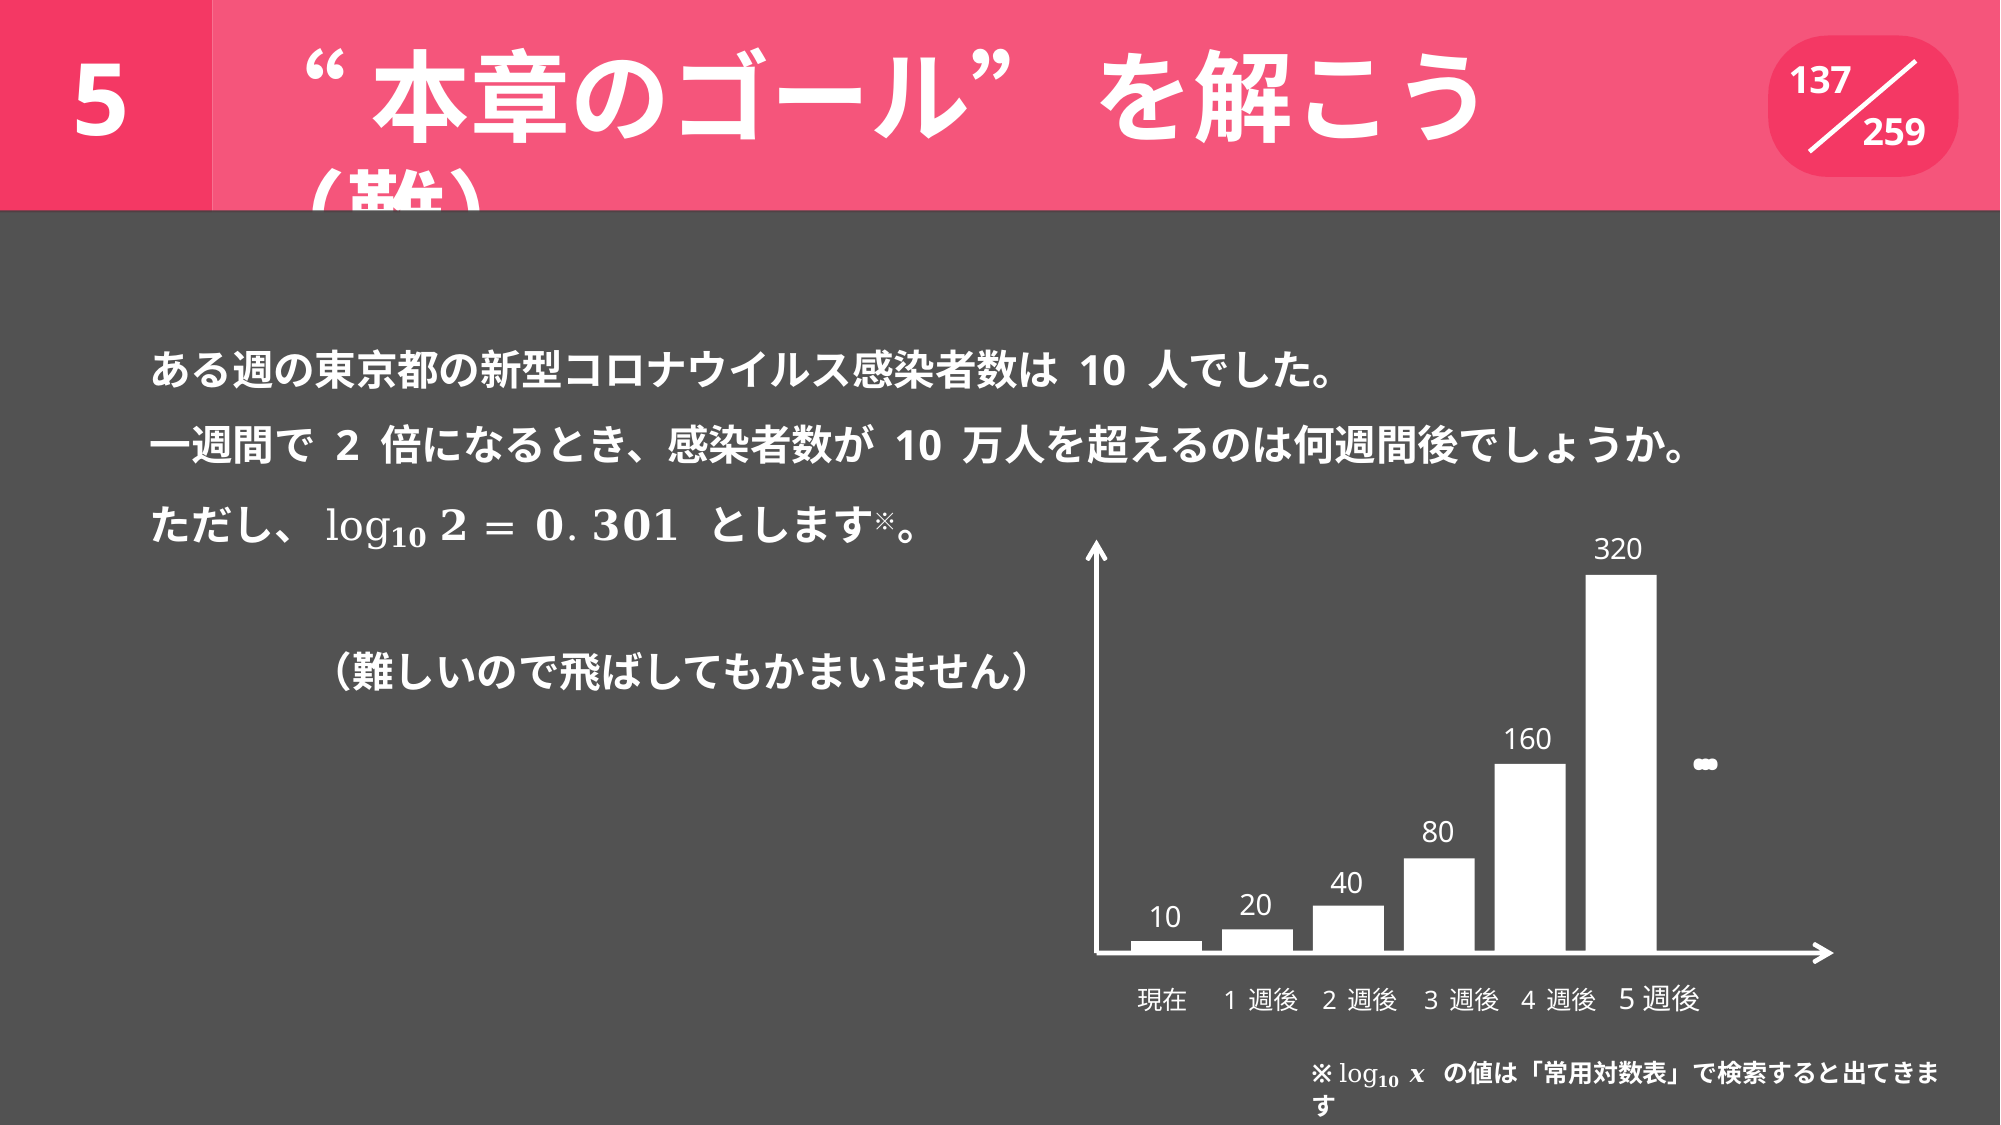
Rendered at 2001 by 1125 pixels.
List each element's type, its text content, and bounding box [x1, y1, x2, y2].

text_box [0, 210, 2000, 1125]
text_box [0, 0, 212, 209]
title 5 [54, 33, 159, 208]
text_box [212, 0, 2000, 210]
